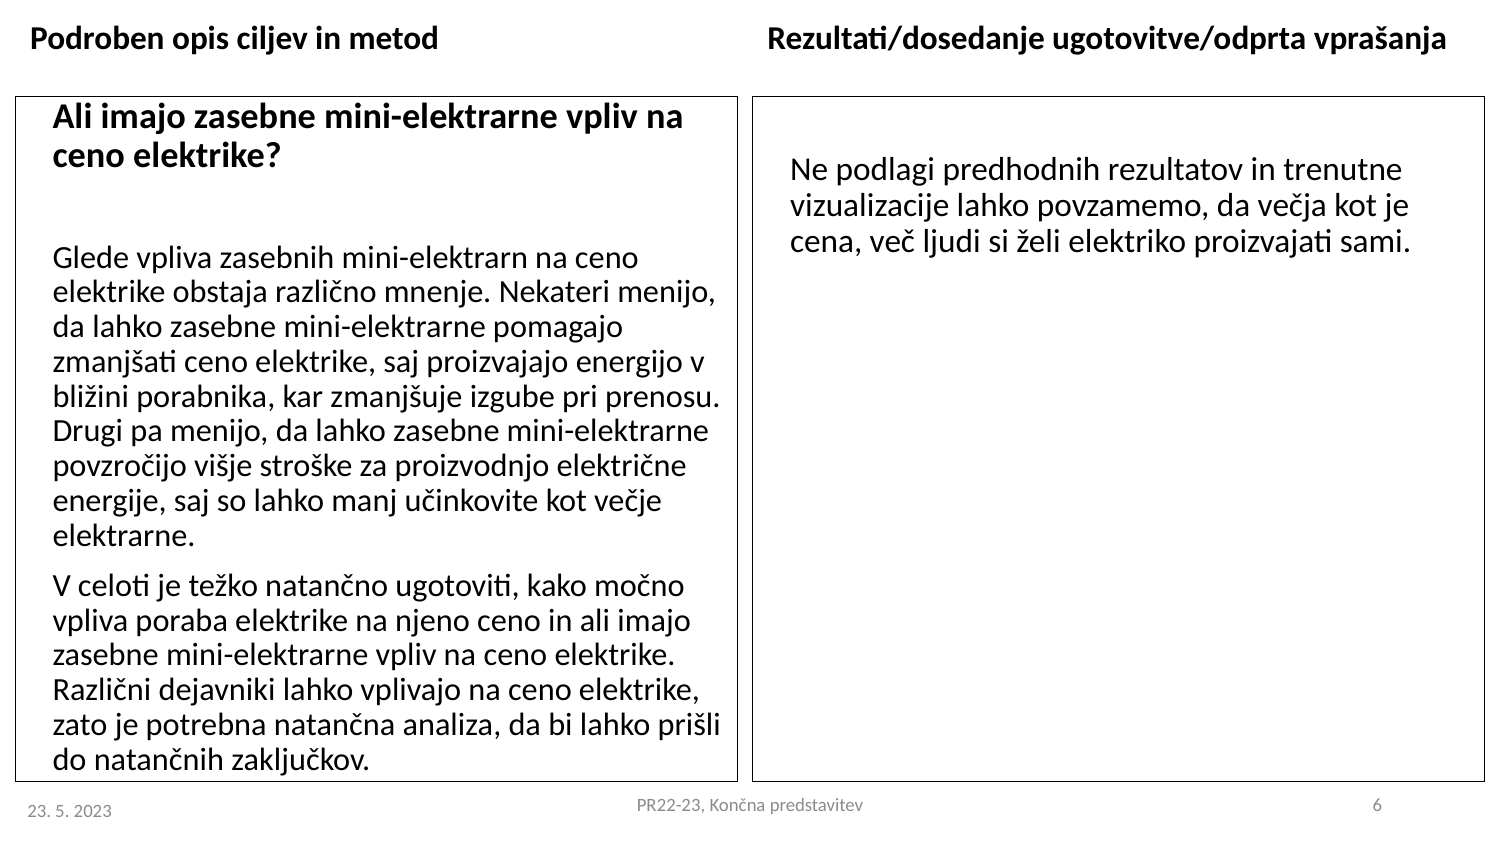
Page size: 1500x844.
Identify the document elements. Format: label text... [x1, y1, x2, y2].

footer PR22-23, Končna predstavitev [496, 782, 1004, 827]
text_box Podroben opis ciljev in metod [15, 13, 738, 75]
text_box Rezultati/dosedanje ugotovitve/odprta vprašanja [752, 13, 1485, 75]
slide_number 23. 5. 2023 [12, 787, 629, 833]
slide_number 6 [1059, 782, 1397, 827]
list Ne podlagi predhodnih rezultatov in trenutne vizualizacije lahko povzamemo, da večja kot je cena, več ljudi si želi elektriko proizvajati sami. [752, 96, 1485, 782]
text_box [749, 118, 1478, 617]
list Ali imajo zasebne mini-elektrarne vpliv na ceno elektrike? Glede vpliva zasebnih mini-elektrarn na ceno elektrike obstaja različno mnenje. Nekateri menijo, da lahko zasebne mini-elektrarne pomagajo zmanjšati ceno elektrike, saj proizvajajo energijo v bližini porabnika, kar zmanjšuje izgube pri prenosu. Drugi pa menijo, da lahko zasebne mini-elektrarne povzročijo višje stroške za proizvodnjo električne energije, saj so lahko manj učinkovite kot večje elektrarne. V celoti je težko natančno ugotoviti, kako močno vpliva poraba elektrike na njeno ceno in ali imajo zasebne mini-elektrarne vpliv na ceno elektrike. Različni dejavniki lahko vplivajo na ceno elektrike, zato je potrebna natančna analiza, da bi lahko prišli do natančnih zaključkov. [15, 96, 738, 782]
